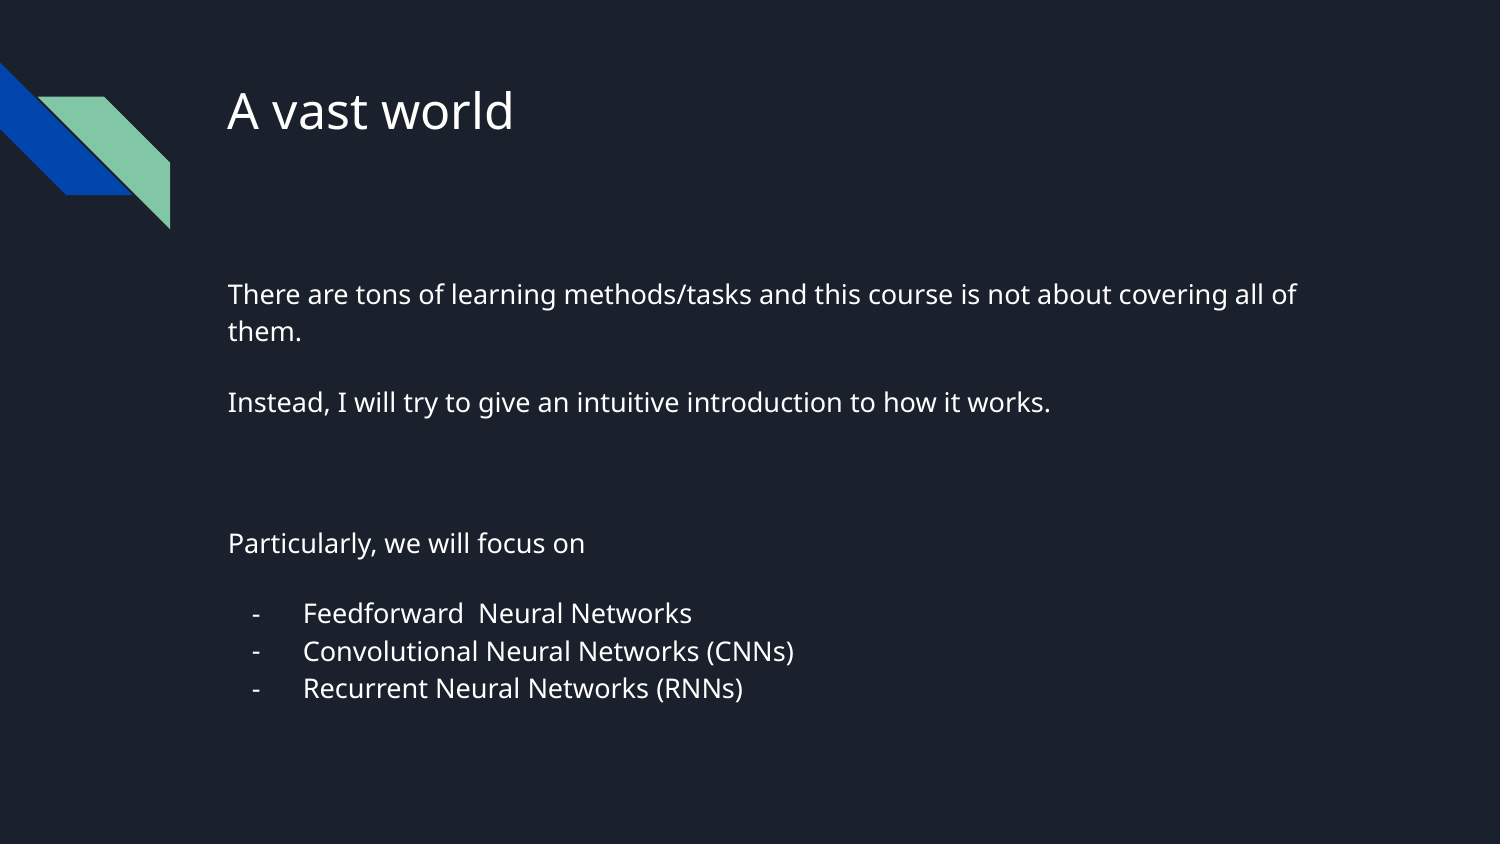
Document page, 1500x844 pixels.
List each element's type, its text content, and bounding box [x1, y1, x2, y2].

title A vast world [212, 64, 1368, 215]
list There are tons of learning methods/tasks and this course is not about covering all of them. Instead, I will try to give an intuitive introduction to how it works. Particularly, we will focus on Feedforward Neural Networks Convolutional Neural Networks (CNNs) Recurrent Neural Networks (RNNs) [212, 257, 1368, 735]
